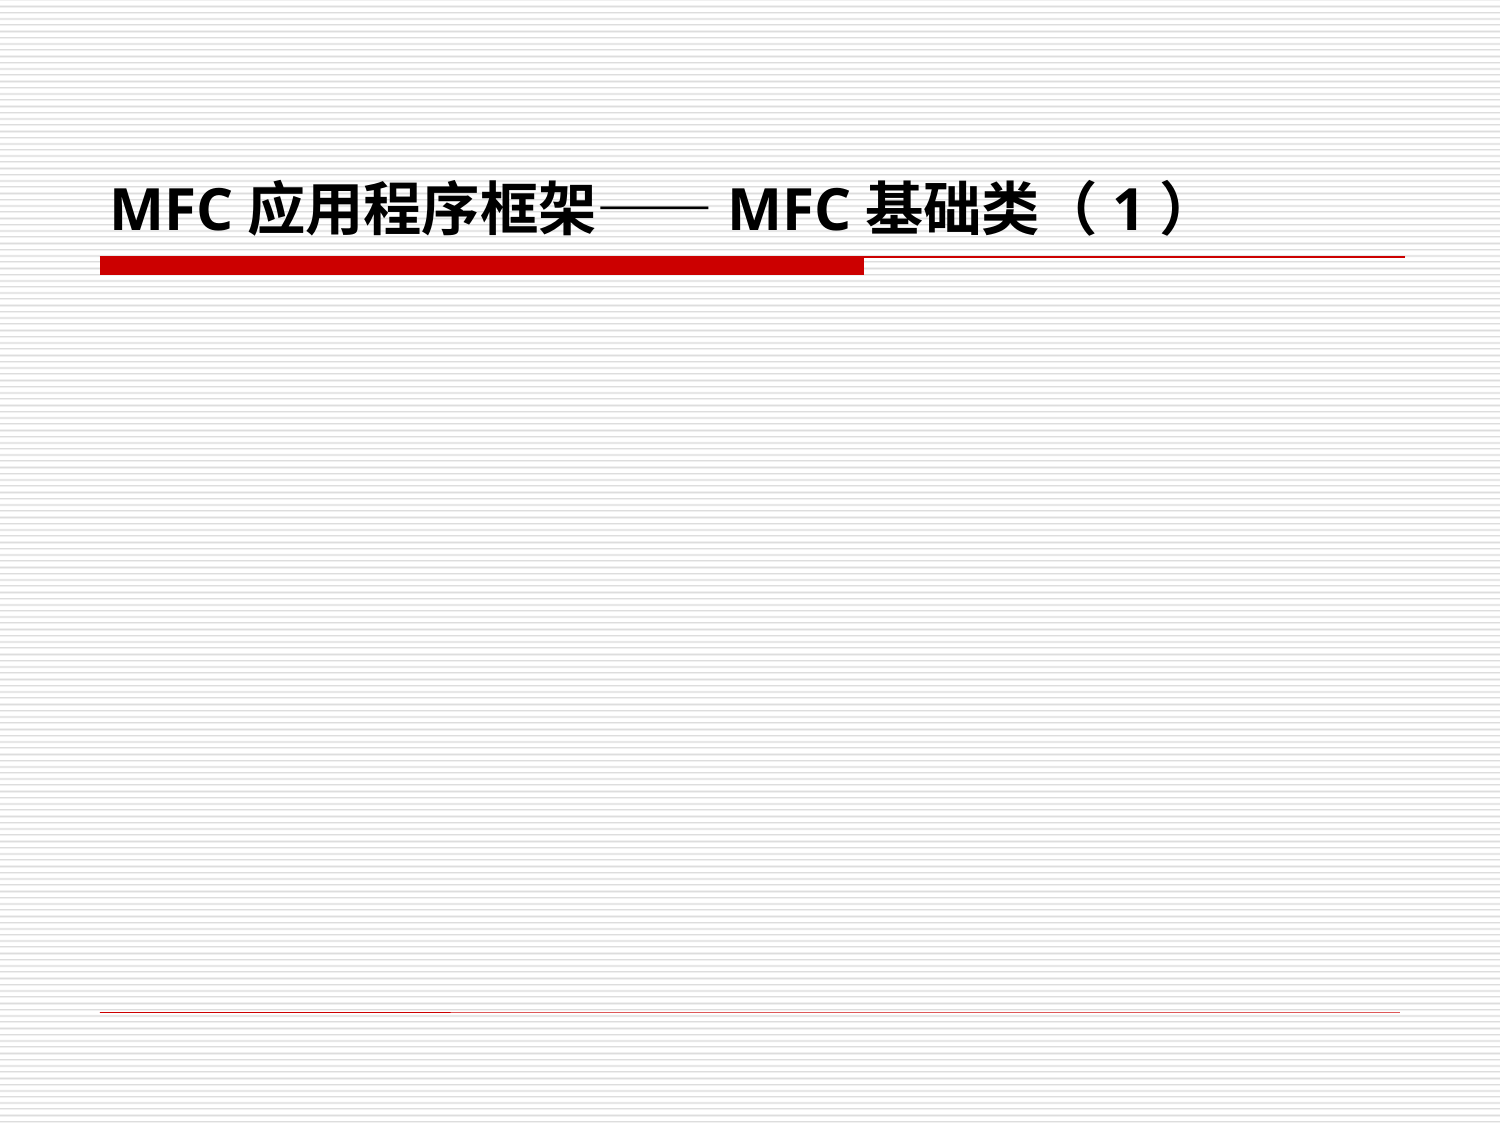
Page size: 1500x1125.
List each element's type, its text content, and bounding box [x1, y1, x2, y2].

picture [0, 0, 1500, 1125]
title MFC应用程序框架——MFC基础类（1） [94, 50, 1407, 250]
